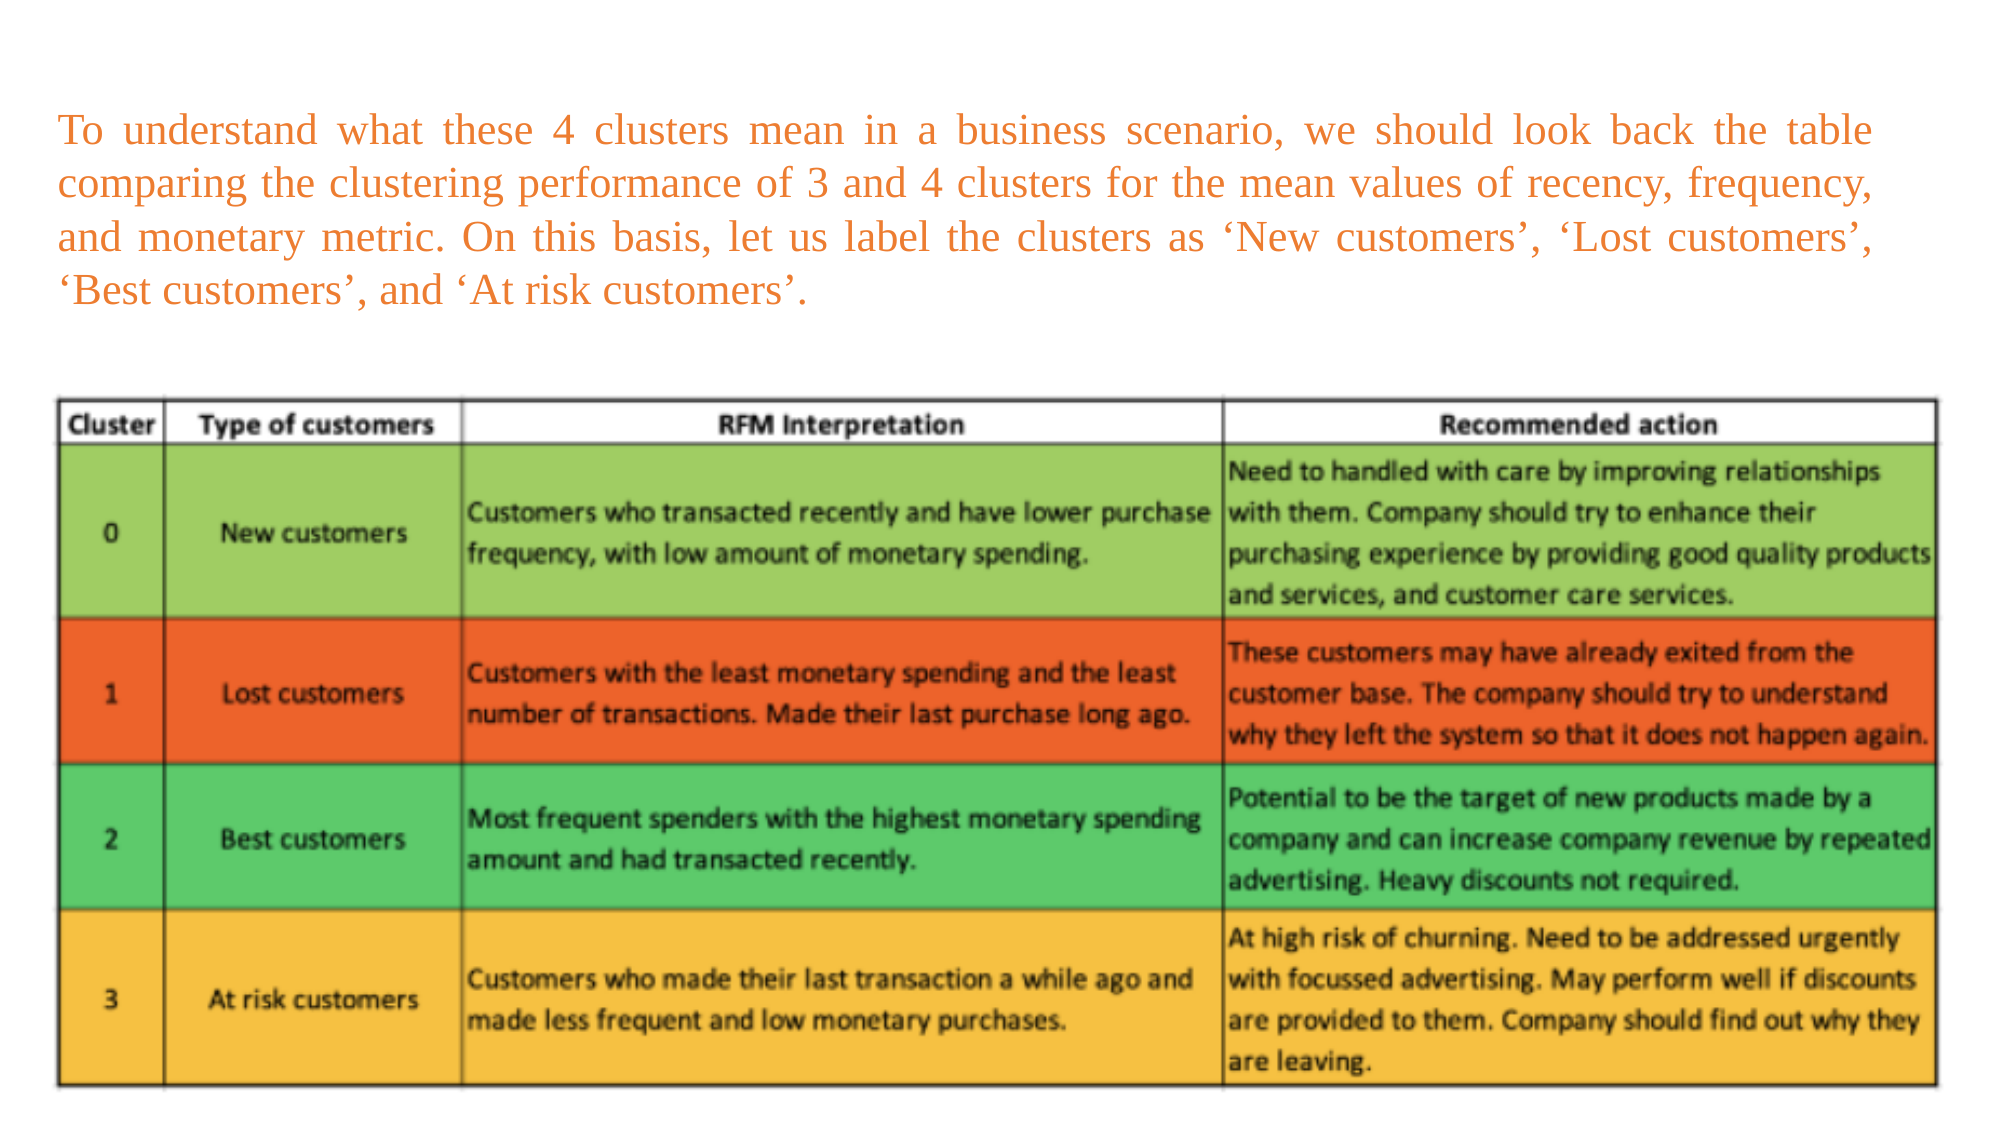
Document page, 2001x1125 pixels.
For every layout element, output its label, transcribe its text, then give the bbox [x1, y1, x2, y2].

picture [42, 375, 1948, 1112]
title To understand what these 4 clusters mean in a business scenario, we should look back the table comparing the clustering performance of 3 and 4 clusters for the mean values of recency, frequency, and monetary metric. On this basis, let us label the clusters as ‘New customers’, ‘Lost customers’, ‘Best customers’, and ‘At risk customers’. [42, 85, 1892, 211]
